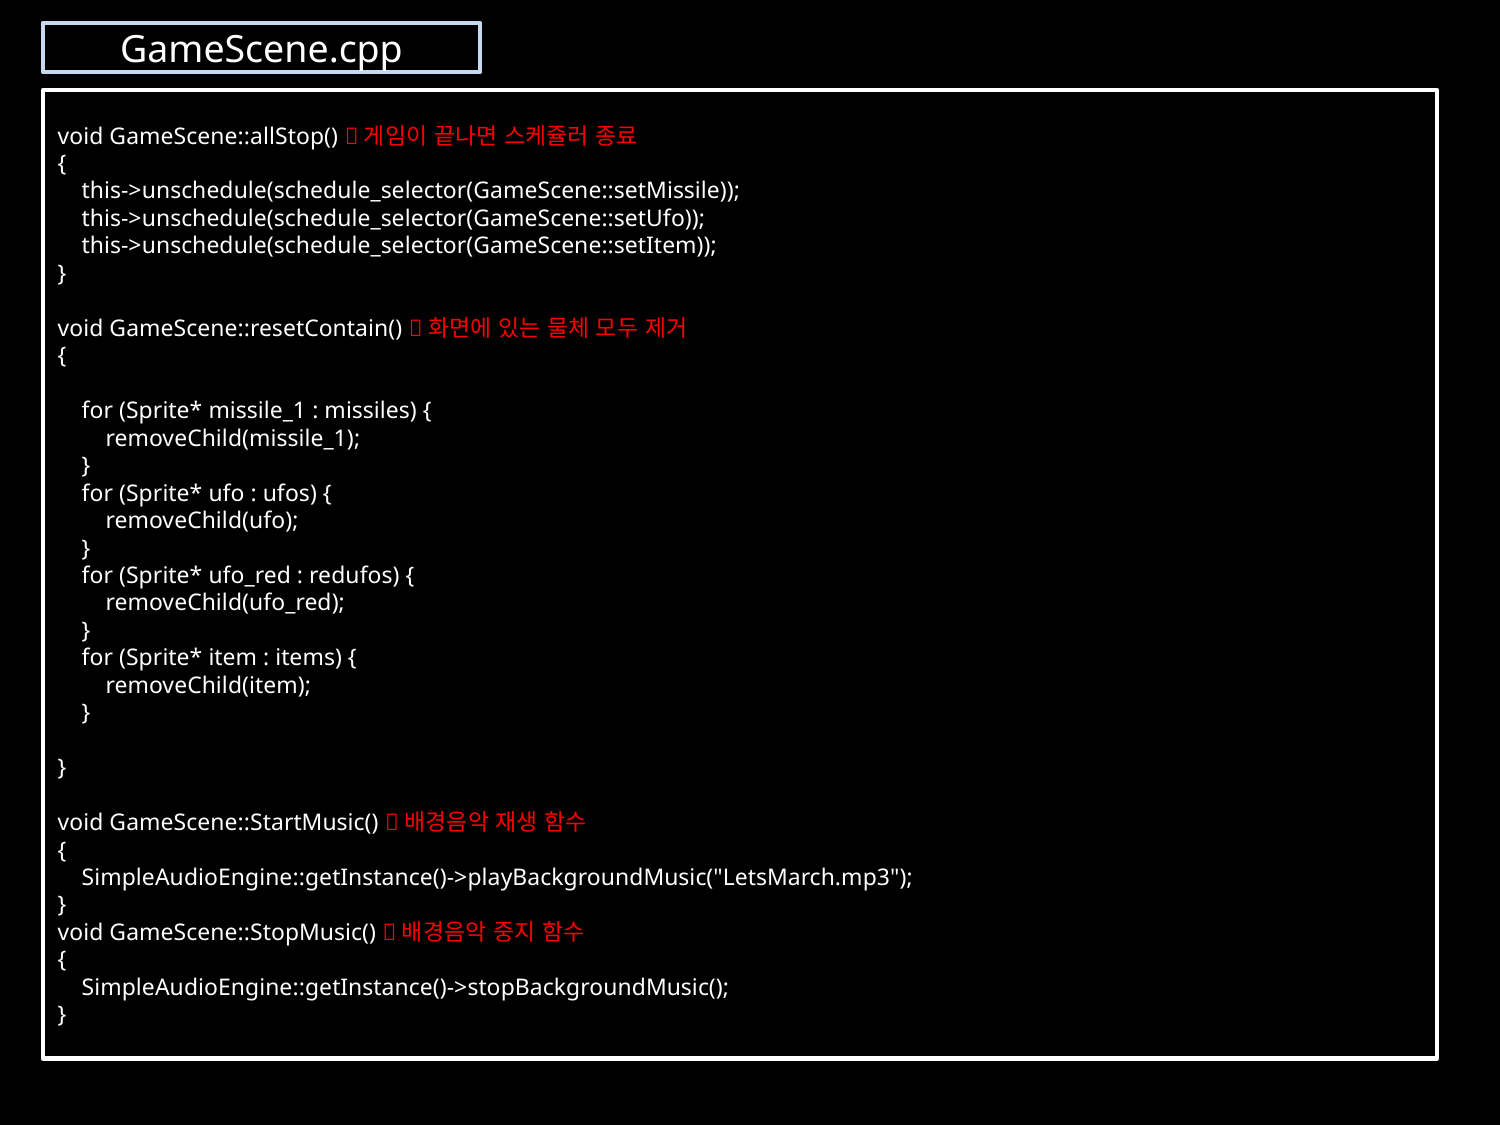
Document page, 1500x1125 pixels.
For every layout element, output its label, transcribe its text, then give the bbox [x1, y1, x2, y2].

text_box GameScene.cpp [41, 21, 482, 74]
text_box void GameScene::allStop() 게임이 끝나면 스케쥴러 종료 { this->unschedule(schedule_selector(GameScene::setMissile)); this->unschedule(schedule_selector(GameScene::setUfo)); this->unschedule(schedule_selector(GameScene::setItem)); } void GameScene::resetContain() 화면에 있는 물체 모두 제거 { for (Sprite* missile_1 : missiles) { removeChild(missile_1); } for (Sprite* ufo : ufos) { removeChild(ufo); } for (Sprite* ufo_red : redufos) { removeChild(ufo_red); } for (Sprite* item : items) { removeChild(item); } } void GameScene::StartMusic() 배경음악 재생 함수 { SimpleAudioEngine::getInstance()->playBackgroundMusic("LetsMarch.mp3"); } void GameScene::StopMusic() 배경음악 중지 함수 { SimpleAudioEngine::getInstance()->stopBackgroundMusic(); } [41, 88, 1439, 1061]
